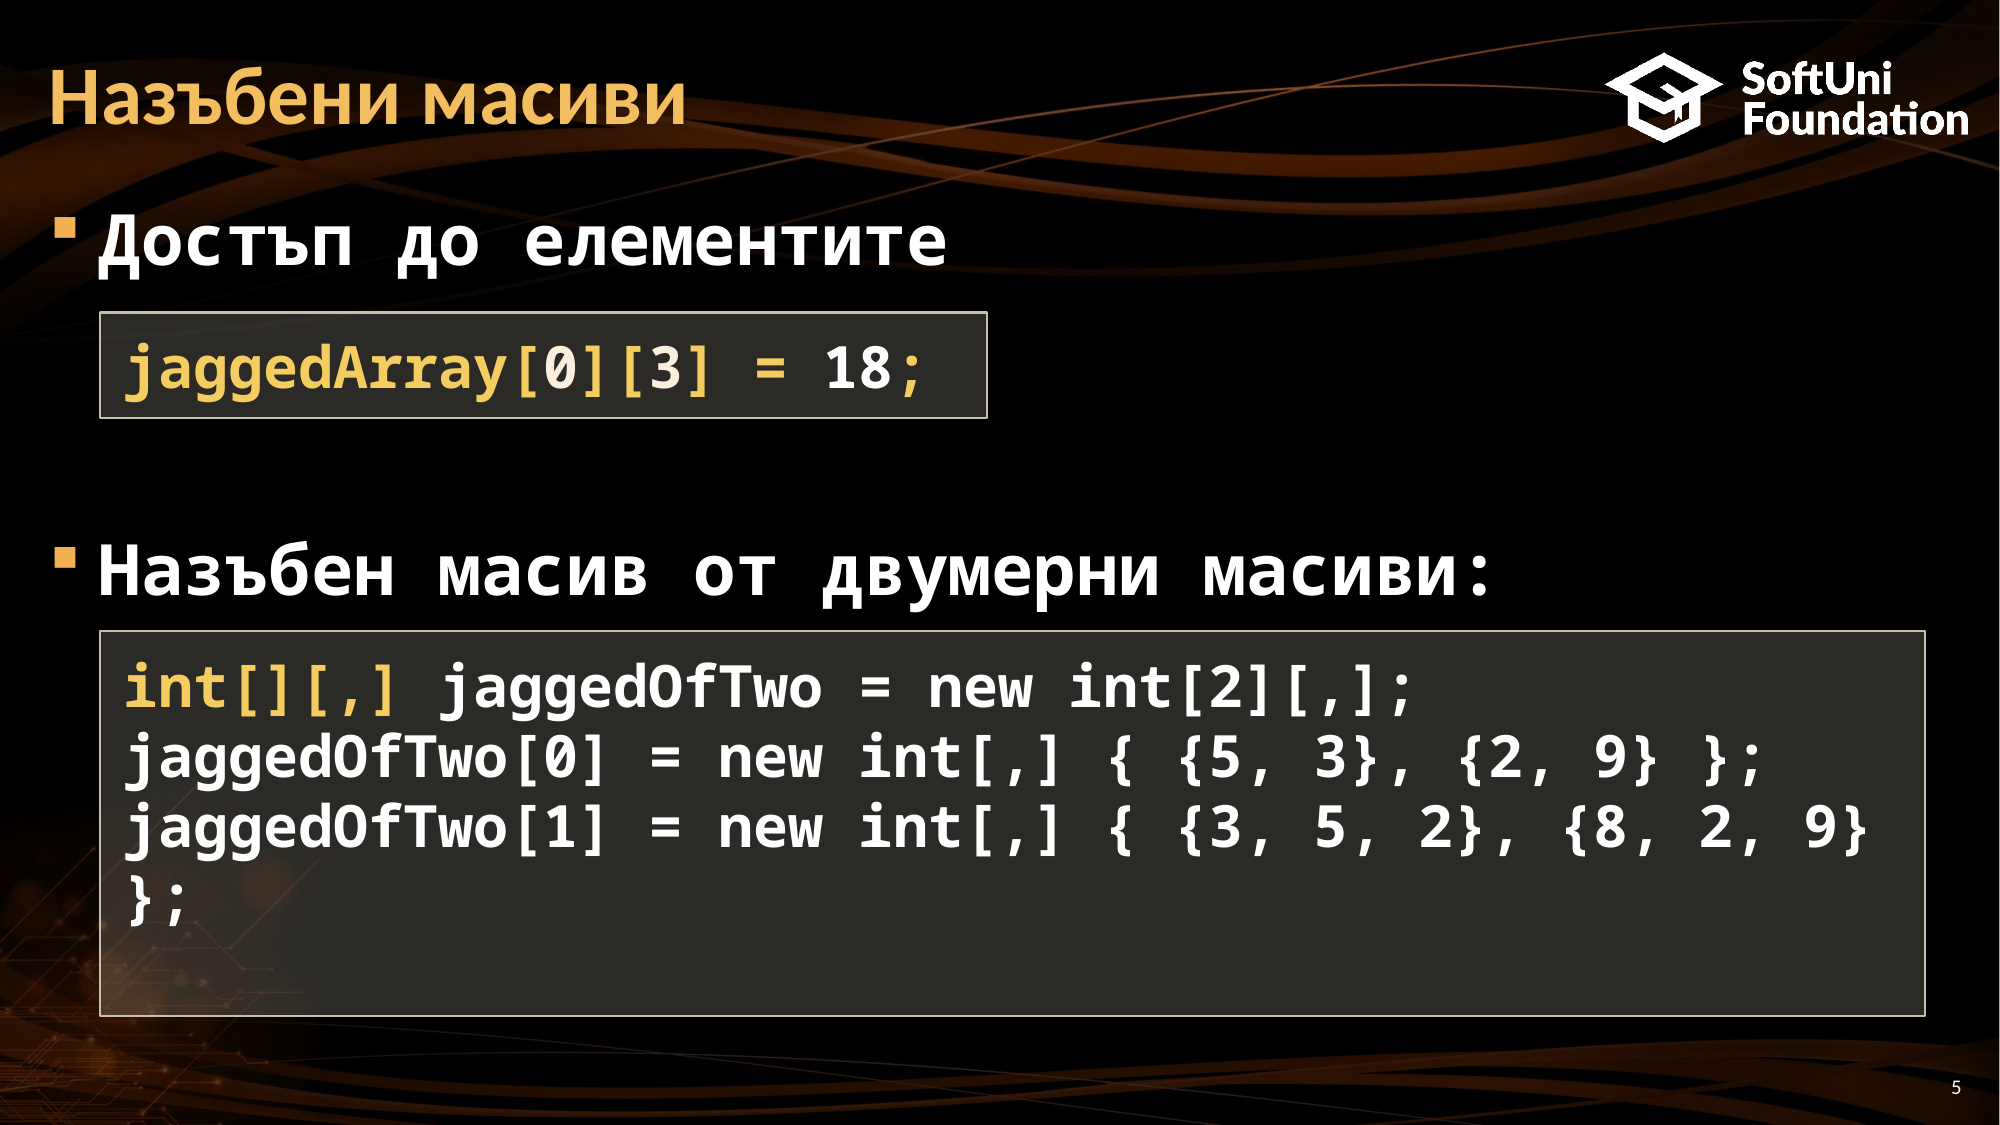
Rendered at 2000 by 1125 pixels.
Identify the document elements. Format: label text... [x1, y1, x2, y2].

title Назъбени масиви [30, 6, 1602, 189]
text_box int[][,] jaggedOfTwo = new int[2][,]; jaggedOfTwo[0] = new int[,] { {5, 3}, {2, 9} }; jaggedOfTwo[1] = new int[,] { {3, 5, 2}, {8, 2, 9} }; [99, 631, 1925, 1017]
list Достъп до елементите Назъбен масив от двумерни масиви: [31, 188, 1968, 1103]
text_box jaggedArray[0][3] = 18; [99, 312, 988, 418]
picture [0, 0, 2000, 1125]
